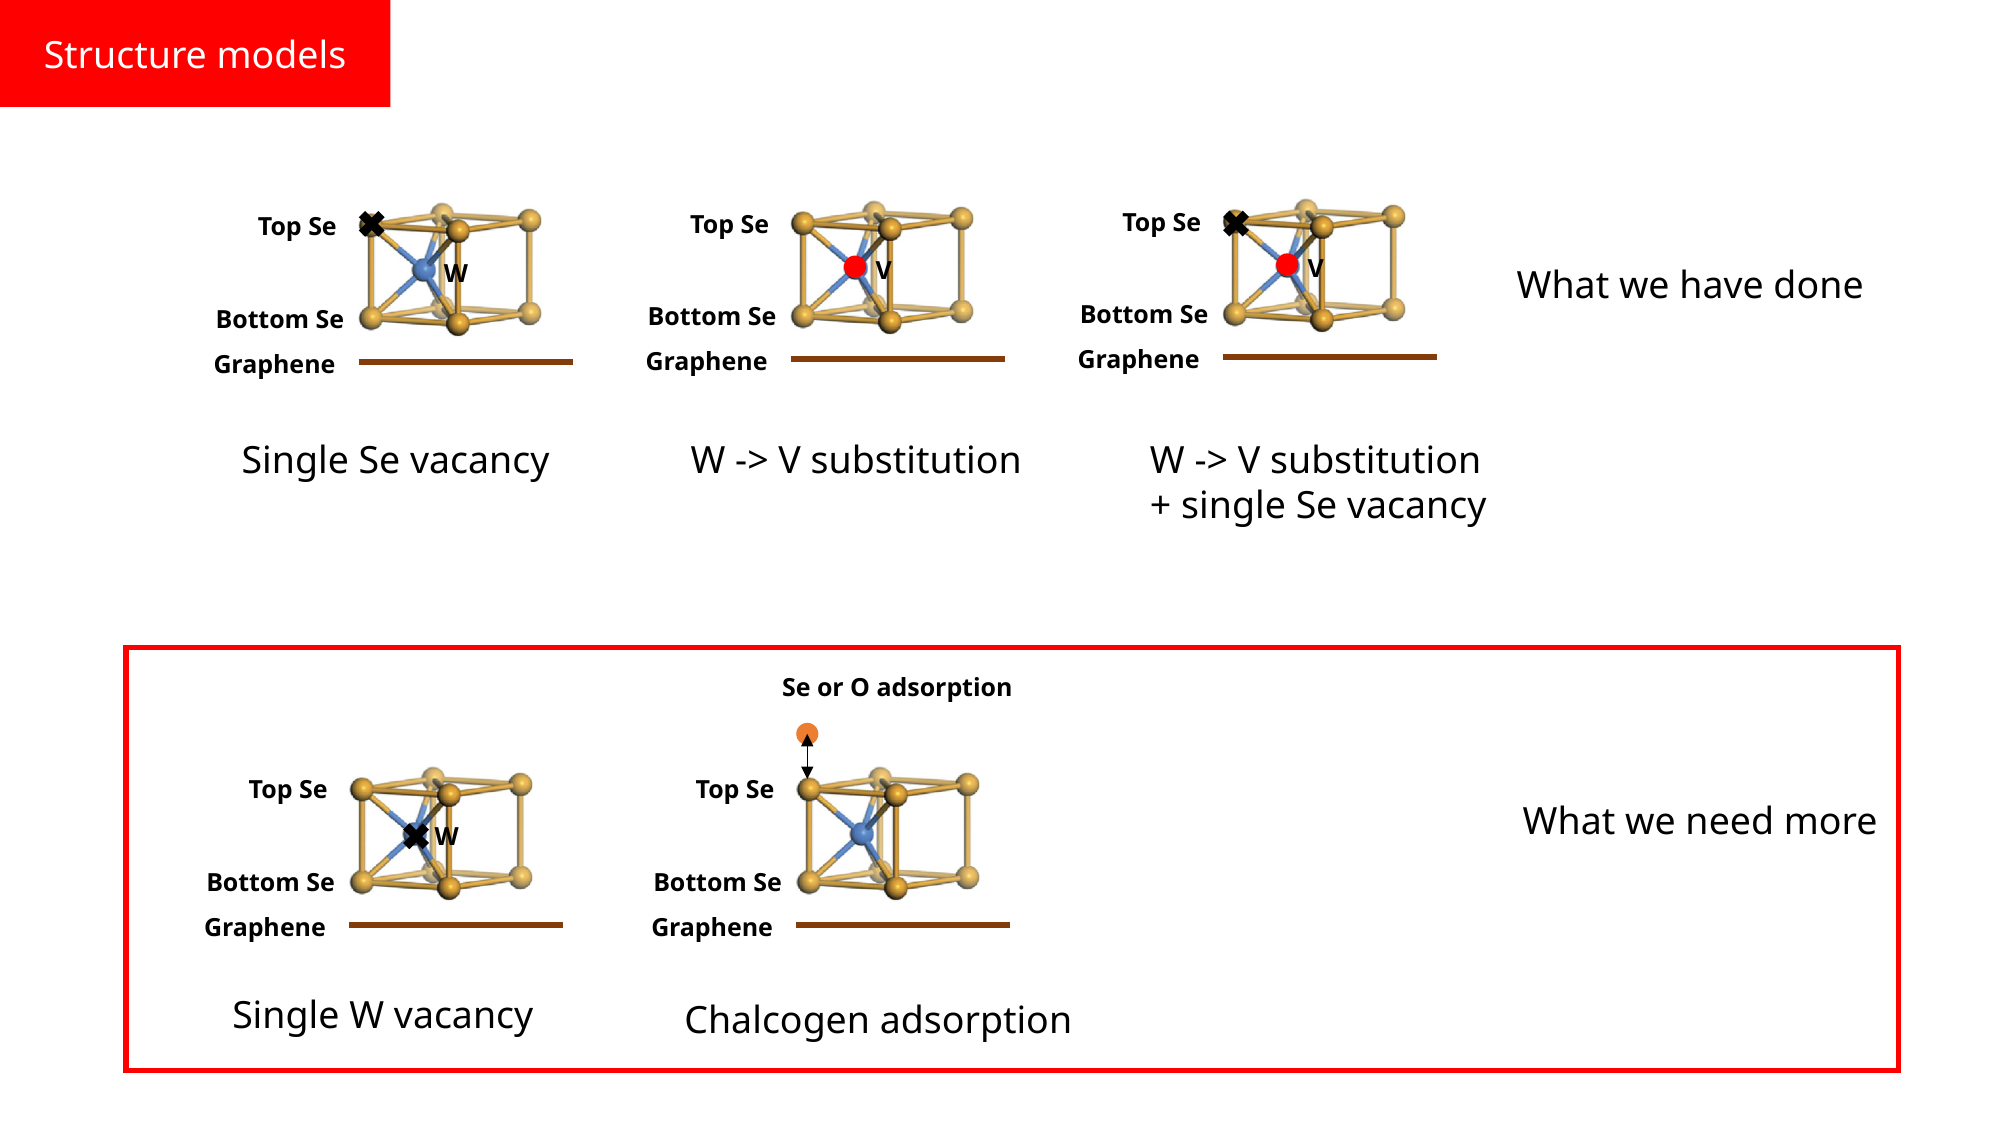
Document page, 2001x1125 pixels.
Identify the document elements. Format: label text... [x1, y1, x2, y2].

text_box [633, 189, 1044, 489]
text_box What we have done [1506, 253, 1879, 313]
text_box Structure models [0, 0, 391, 108]
text_box [125, 647, 1900, 1072]
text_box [191, 754, 564, 1044]
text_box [639, 663, 1083, 1050]
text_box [201, 191, 573, 489]
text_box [1065, 186, 1506, 535]
